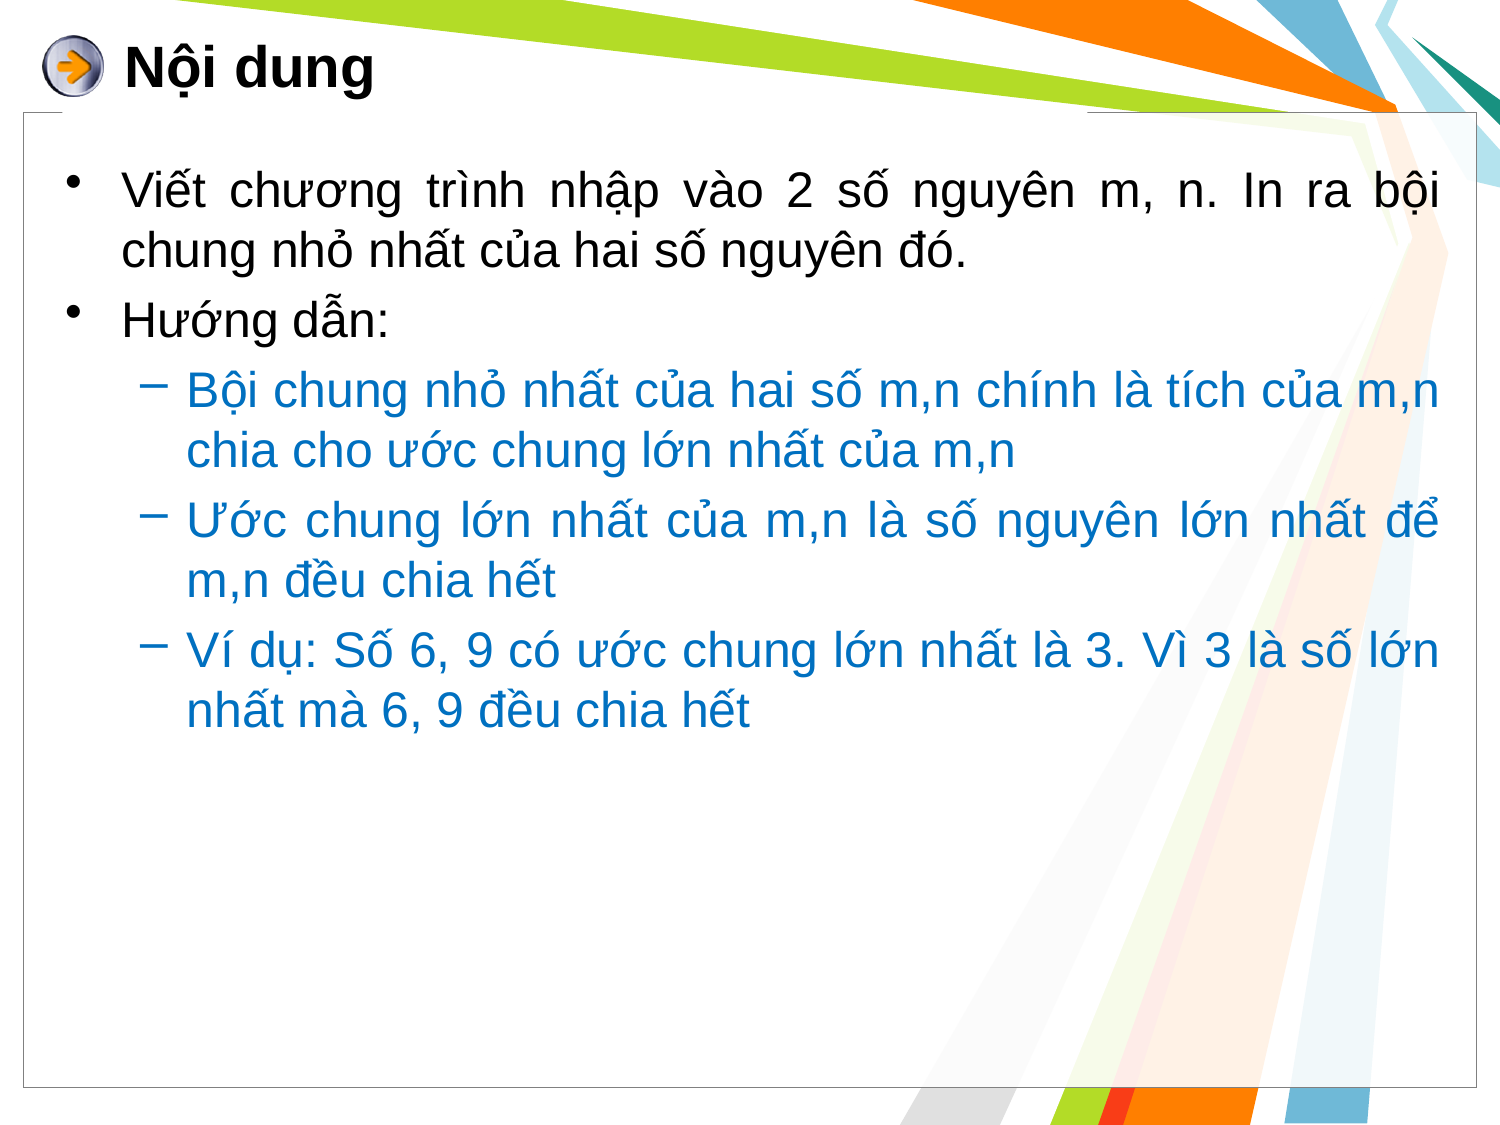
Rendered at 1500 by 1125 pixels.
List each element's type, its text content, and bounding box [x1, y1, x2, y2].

list Viết chương trình nhập vào 2 số nguyên m, n. In ra bội chung nhỏ nhất của hai số nguyên đó. Hướng dẫn: Bội chung nhỏ nhất của hai số m,n chính là tích của m,n chia cho ước chung lớn nhất của m,n Ước chung lớn nhất của m,n là số nguyên lớn nhất để m,n đều chia hết Ví dụ: Số 6, 9 có ước chung lớn nhất là 3. Vì 3 là số lớn nhất mà 6, 9 đều chia hết [49, 149, 1457, 1076]
picture [42, 35, 104, 97]
title Nội dung [108, 12, 1476, 117]
